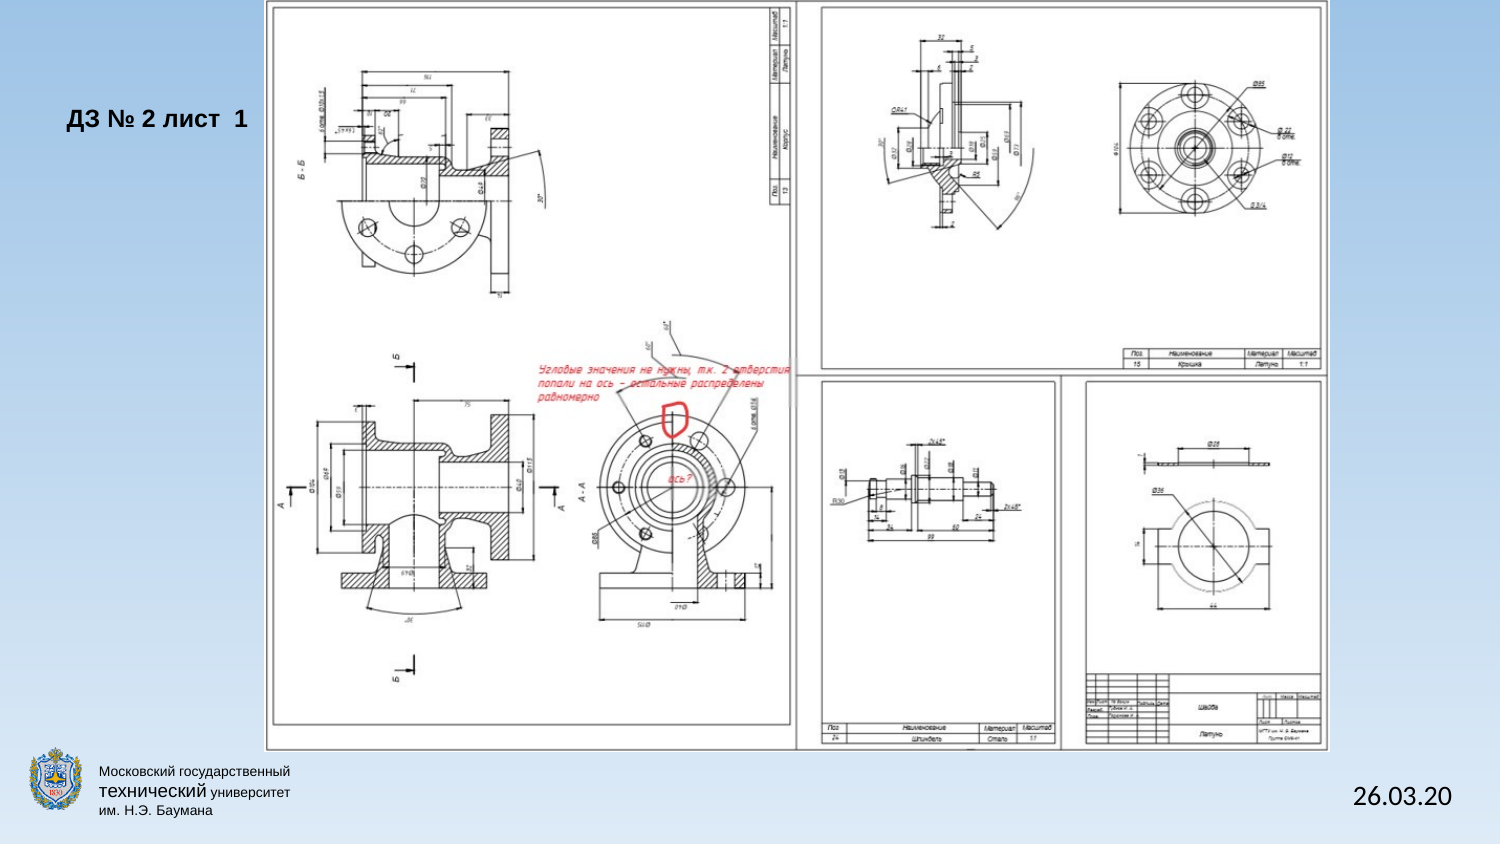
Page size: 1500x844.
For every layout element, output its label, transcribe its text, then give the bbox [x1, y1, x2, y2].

picture [29, 747, 82, 810]
text_box ДЗ № 2 лист 1 [51, 94, 264, 140]
picture [264, 0, 1330, 752]
text_box 26.03.20 [1338, 769, 1468, 819]
